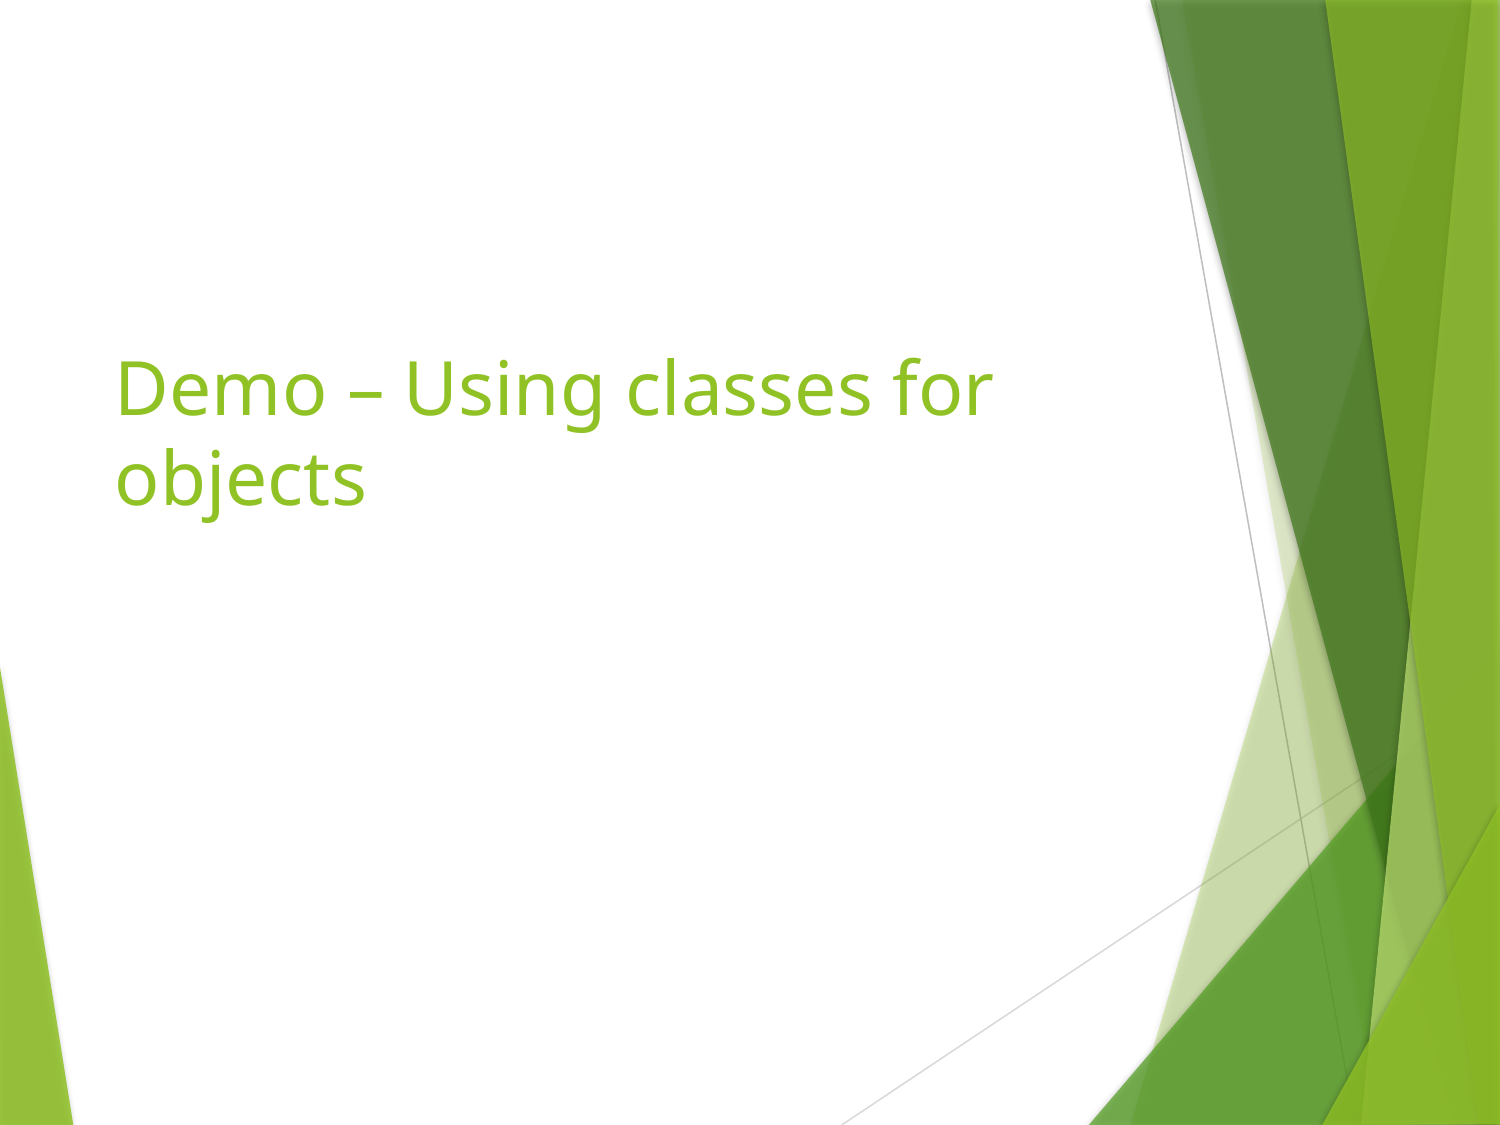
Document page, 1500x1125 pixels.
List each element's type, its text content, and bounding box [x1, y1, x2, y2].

title Demo – Using classes for objects [99, 333, 1142, 550]
